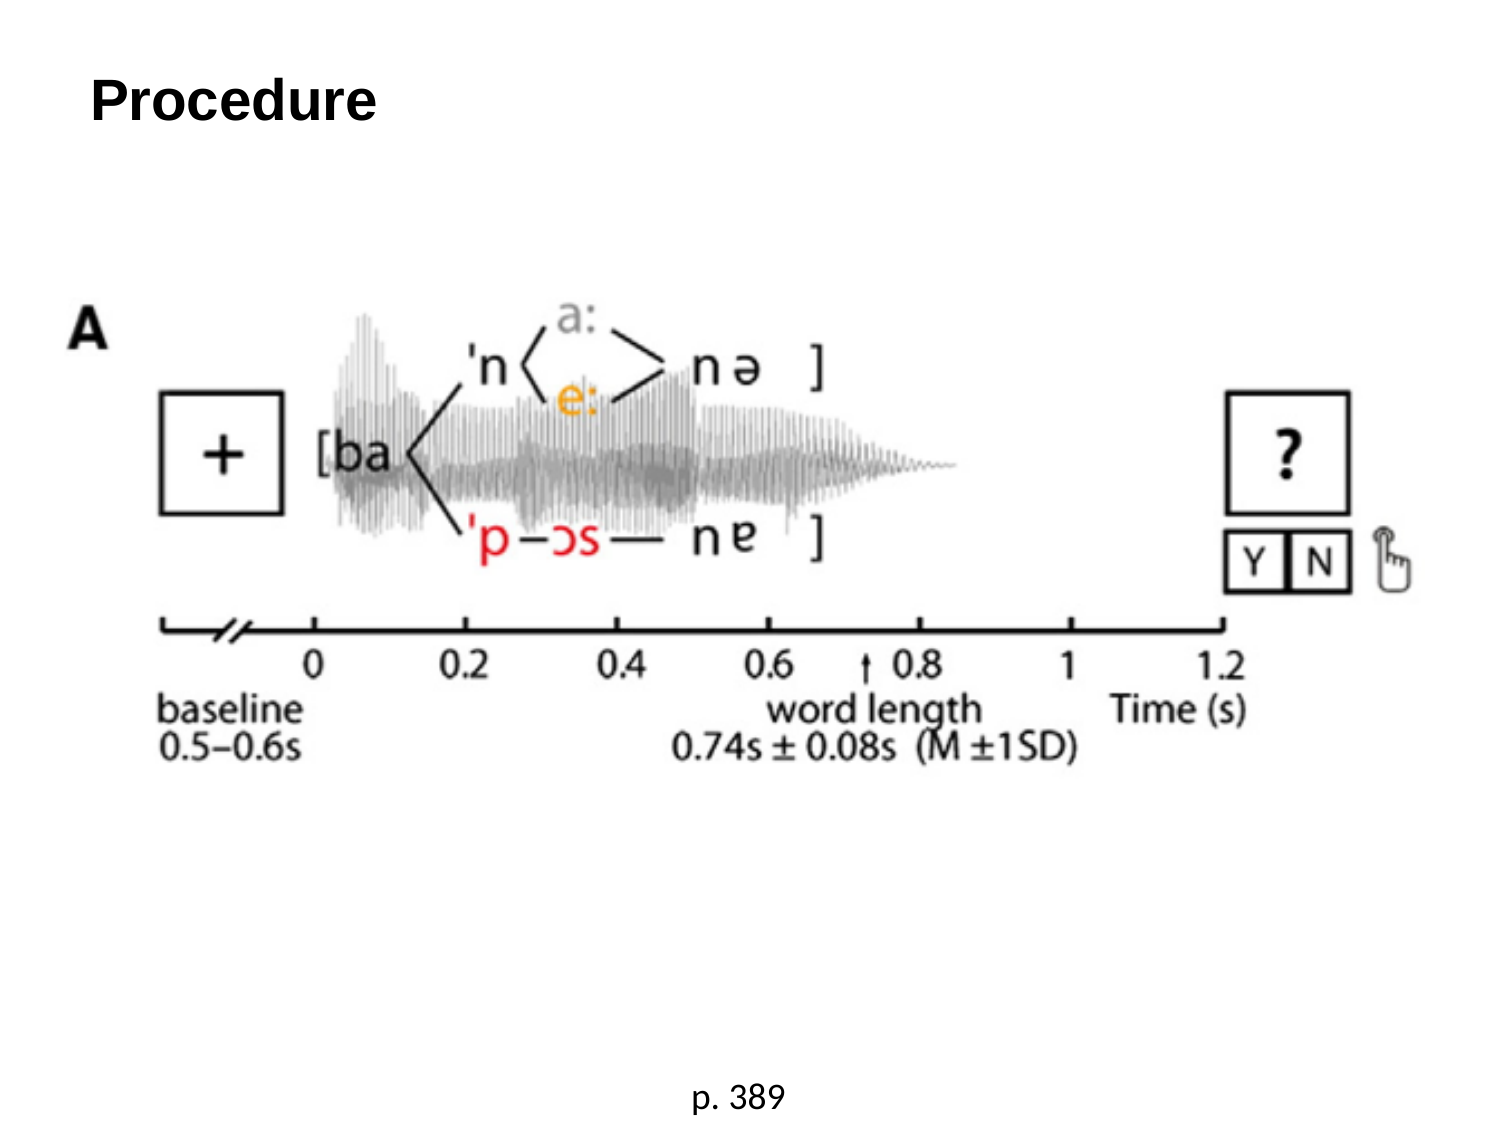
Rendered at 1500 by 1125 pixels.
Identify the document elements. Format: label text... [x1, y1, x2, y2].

text_box p. 389 [0, 1064, 1477, 1125]
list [64, 285, 1426, 810]
title Procedure [75, 45, 1425, 149]
